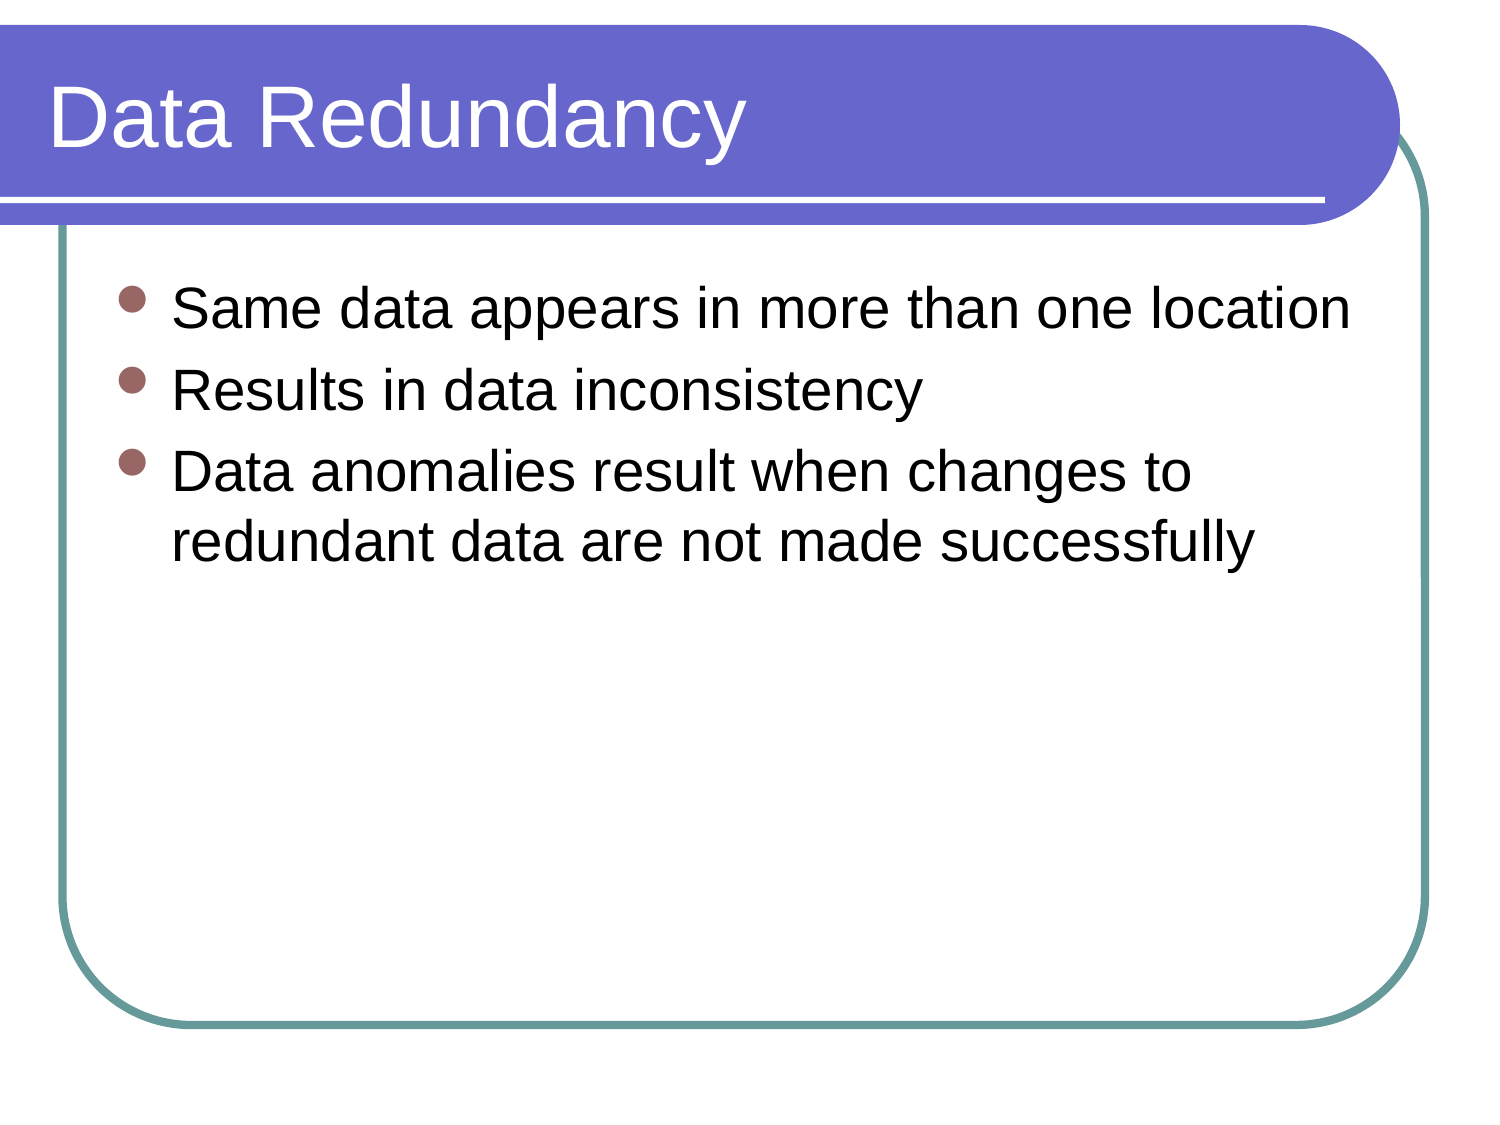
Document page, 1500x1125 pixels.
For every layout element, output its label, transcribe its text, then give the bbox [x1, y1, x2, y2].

list Same data appears in more than one location Results in data inconsistency Data anomalies result when changes to redundant data are not made successfully [99, 262, 1400, 988]
title Data Redundancy [32, 37, 1347, 188]
